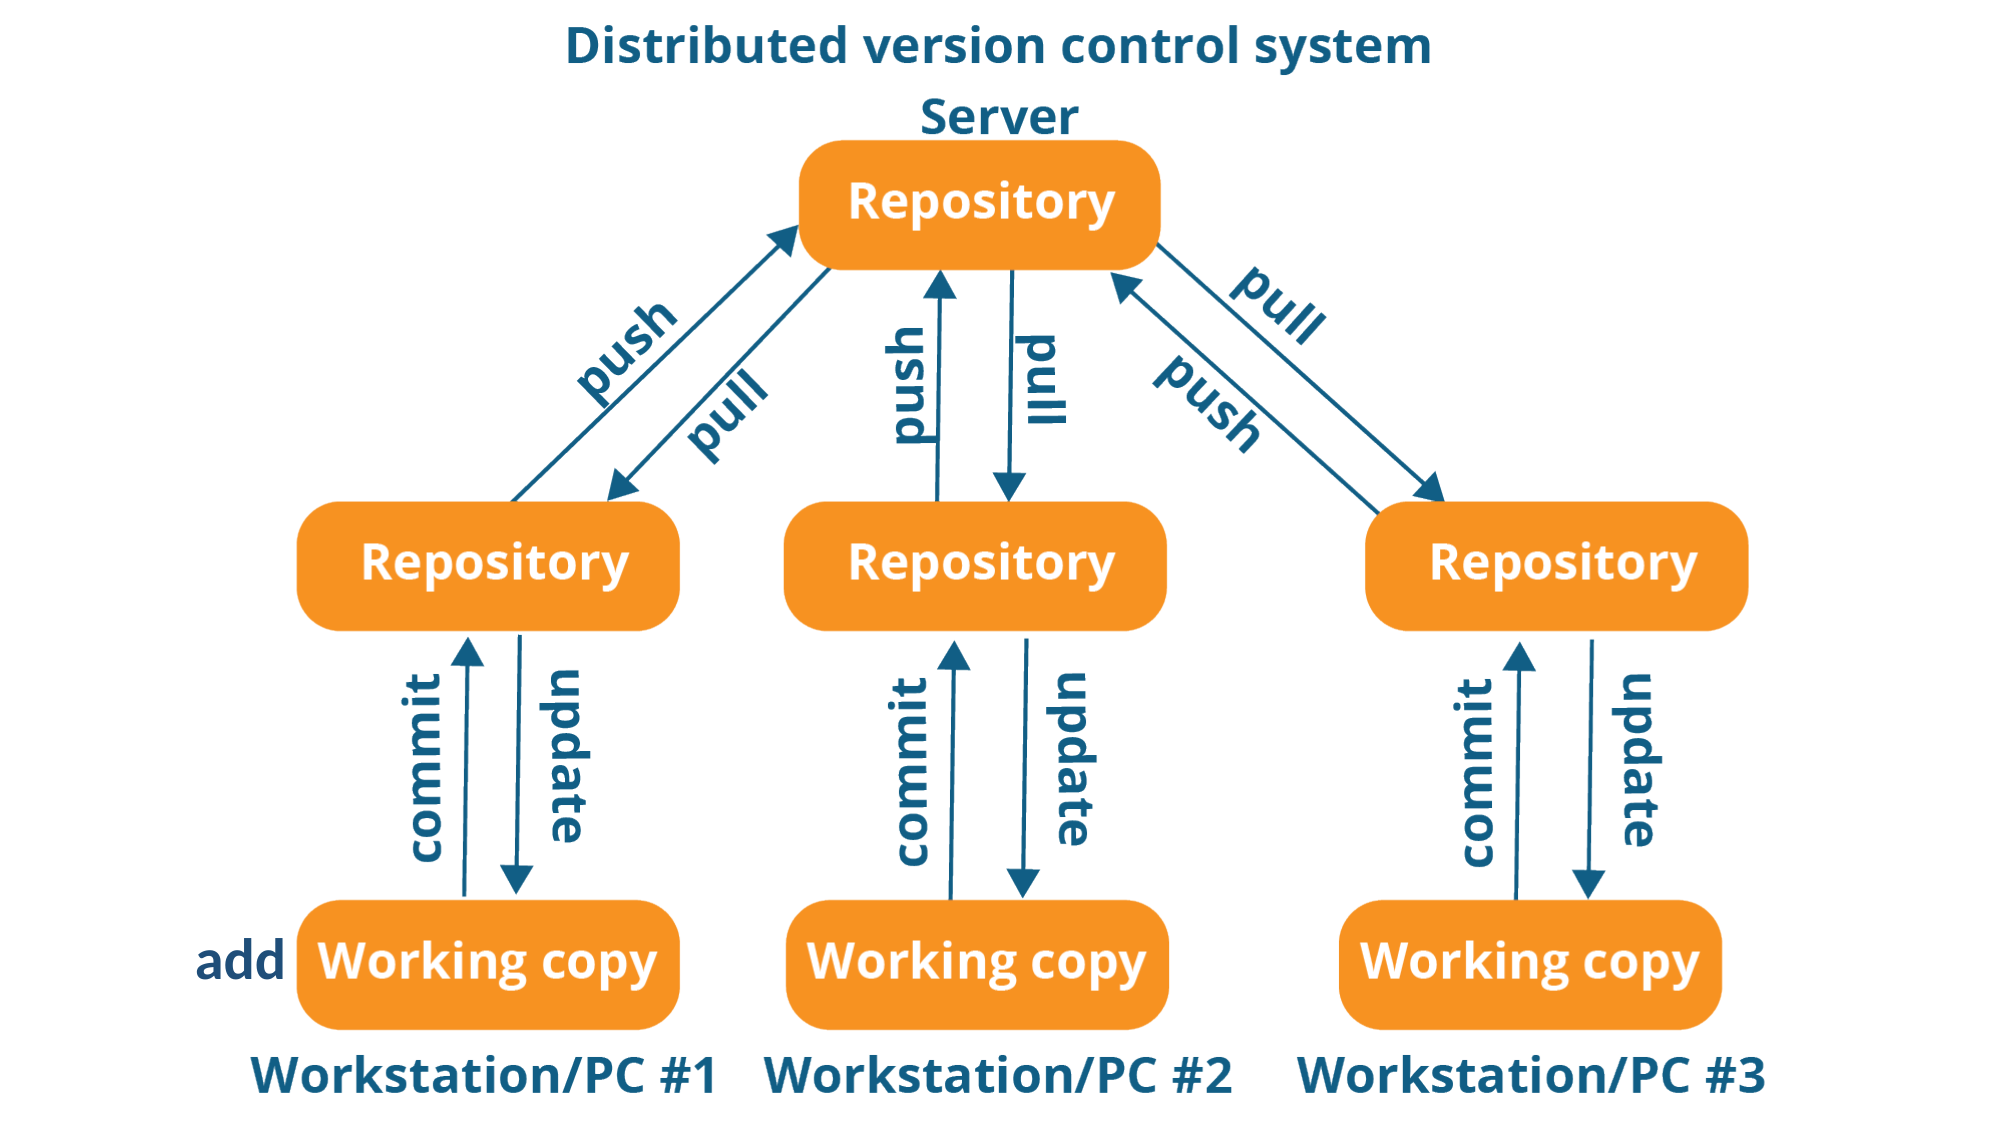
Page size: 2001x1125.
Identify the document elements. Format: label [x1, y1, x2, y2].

picture [149, 0, 1851, 1125]
